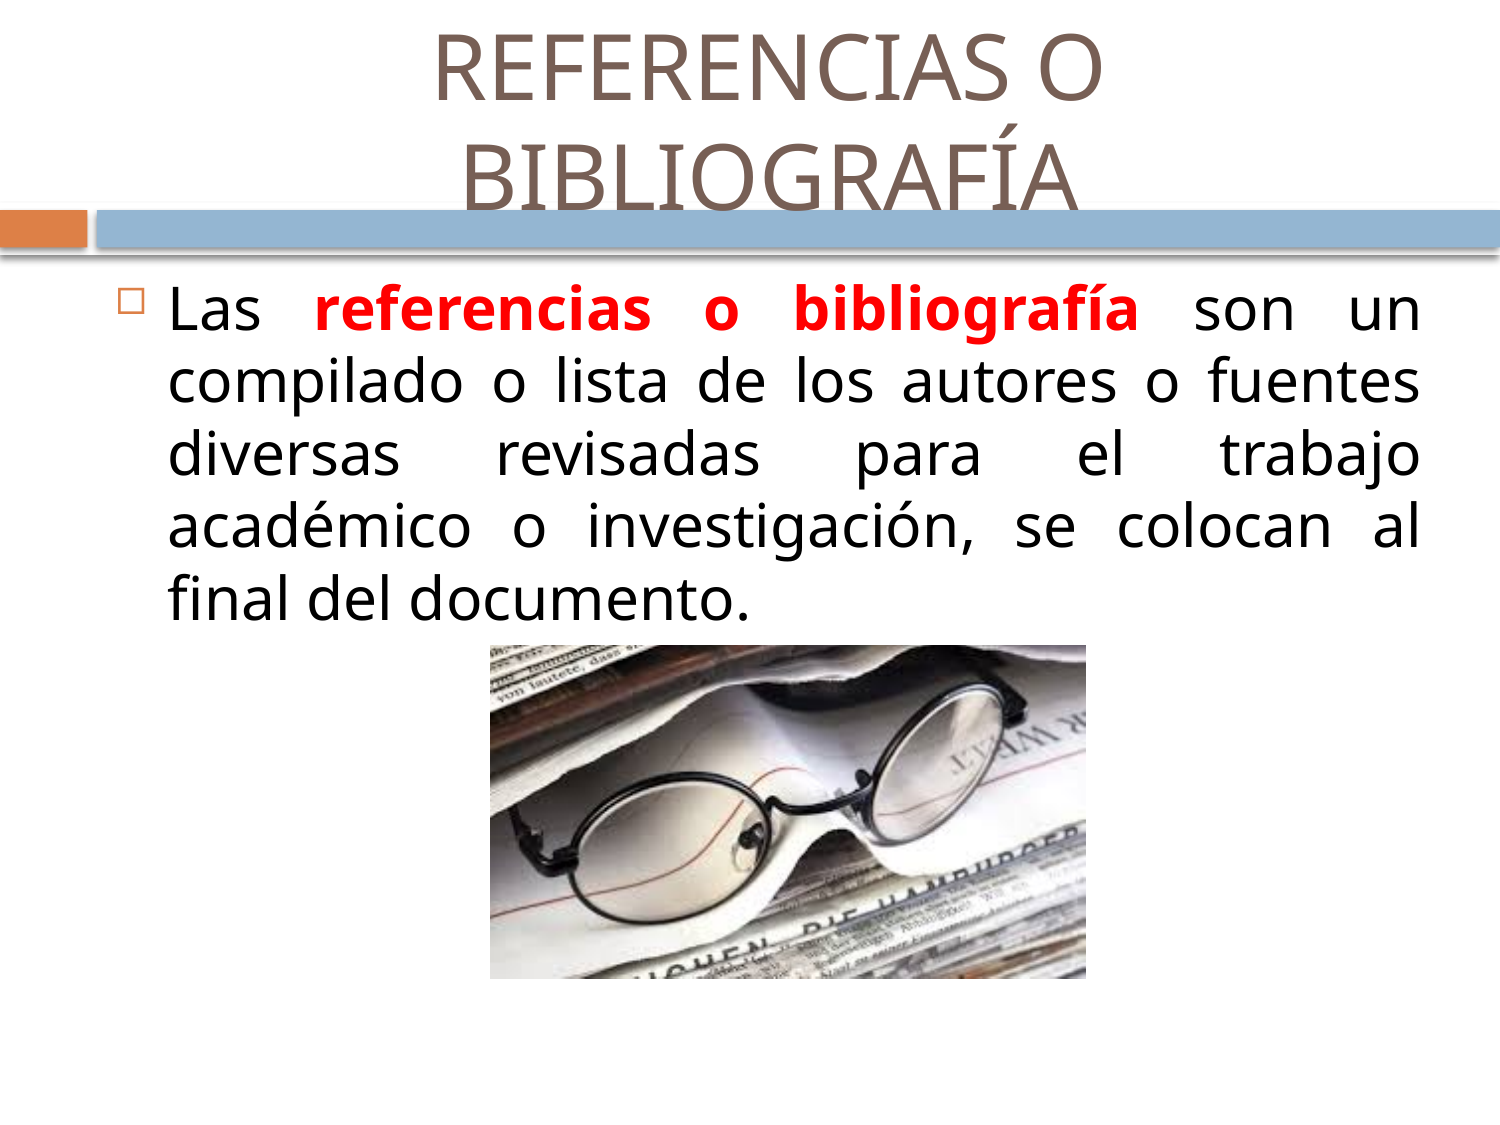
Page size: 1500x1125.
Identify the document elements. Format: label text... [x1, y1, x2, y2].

list Las referencias o bibliografía son un compilado o lista de los autores o fuentes diversas revisadas para el trabajo académico o investigación, se colocan al final del documento. [100, 262, 1438, 1000]
picture [489, 644, 1086, 979]
title REFERENCIAS O BIBLIOGRAFÍA [100, 37, 1438, 200]
